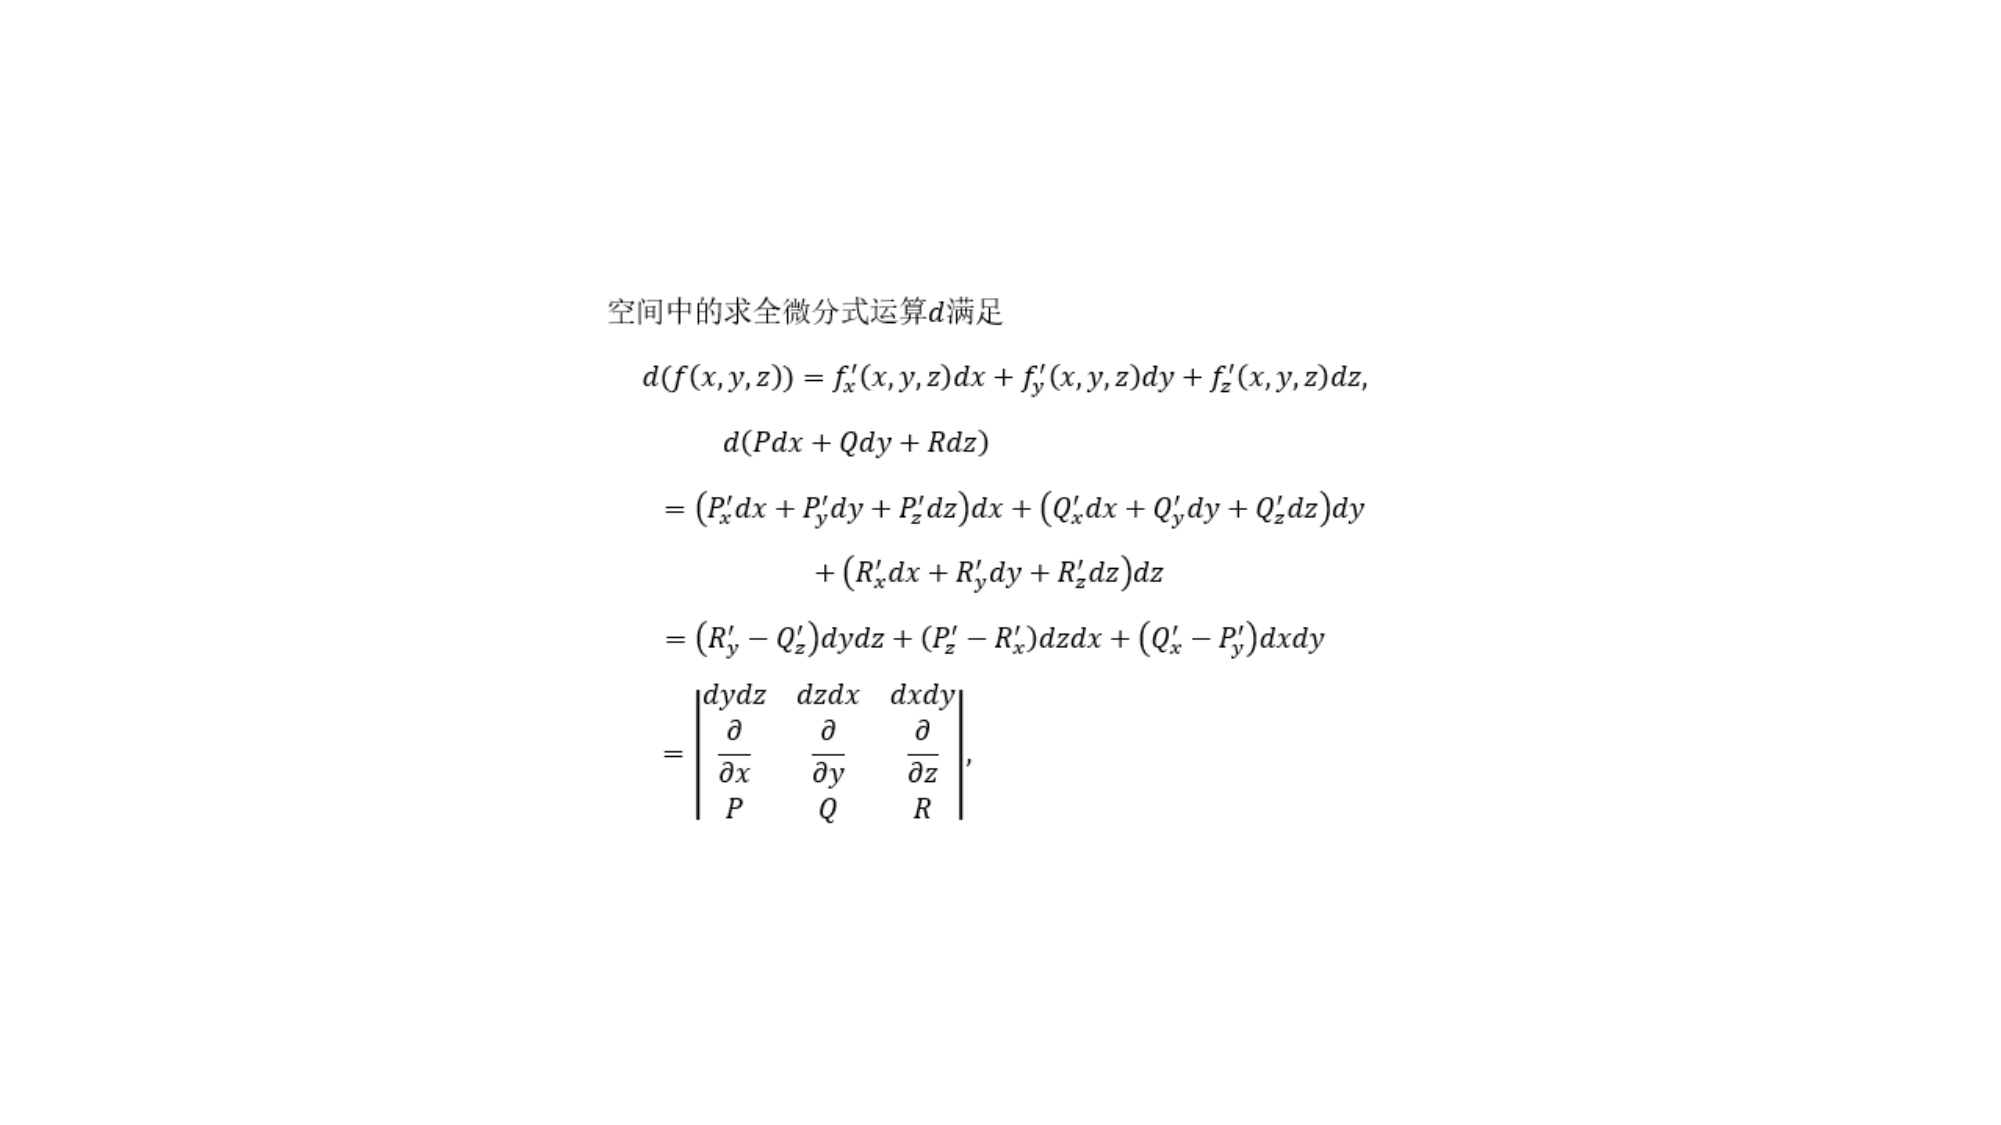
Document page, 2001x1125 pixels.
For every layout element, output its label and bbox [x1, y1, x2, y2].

picture [568, 250, 1432, 875]
